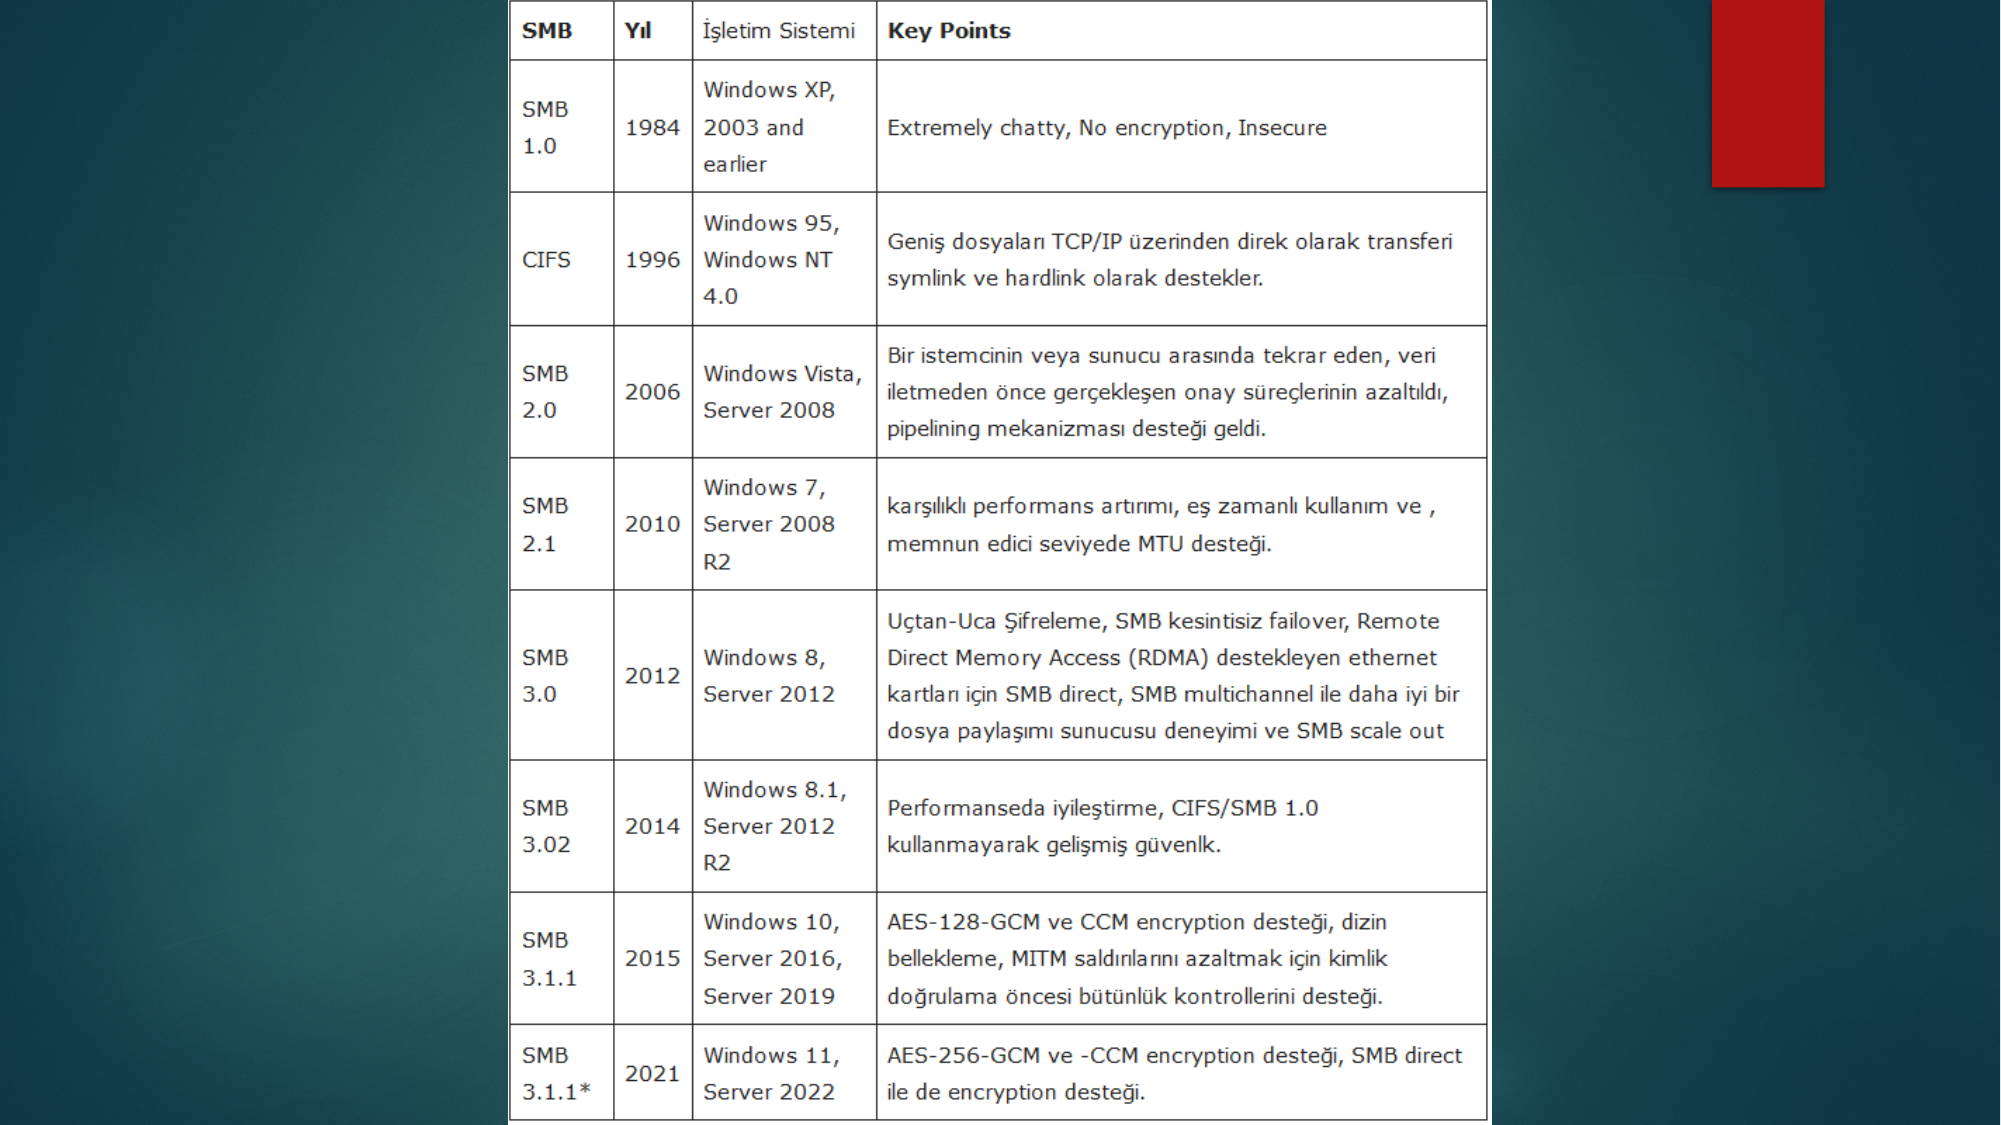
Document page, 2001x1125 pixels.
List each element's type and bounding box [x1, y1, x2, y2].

picture [0, 0, 1576, 1125]
